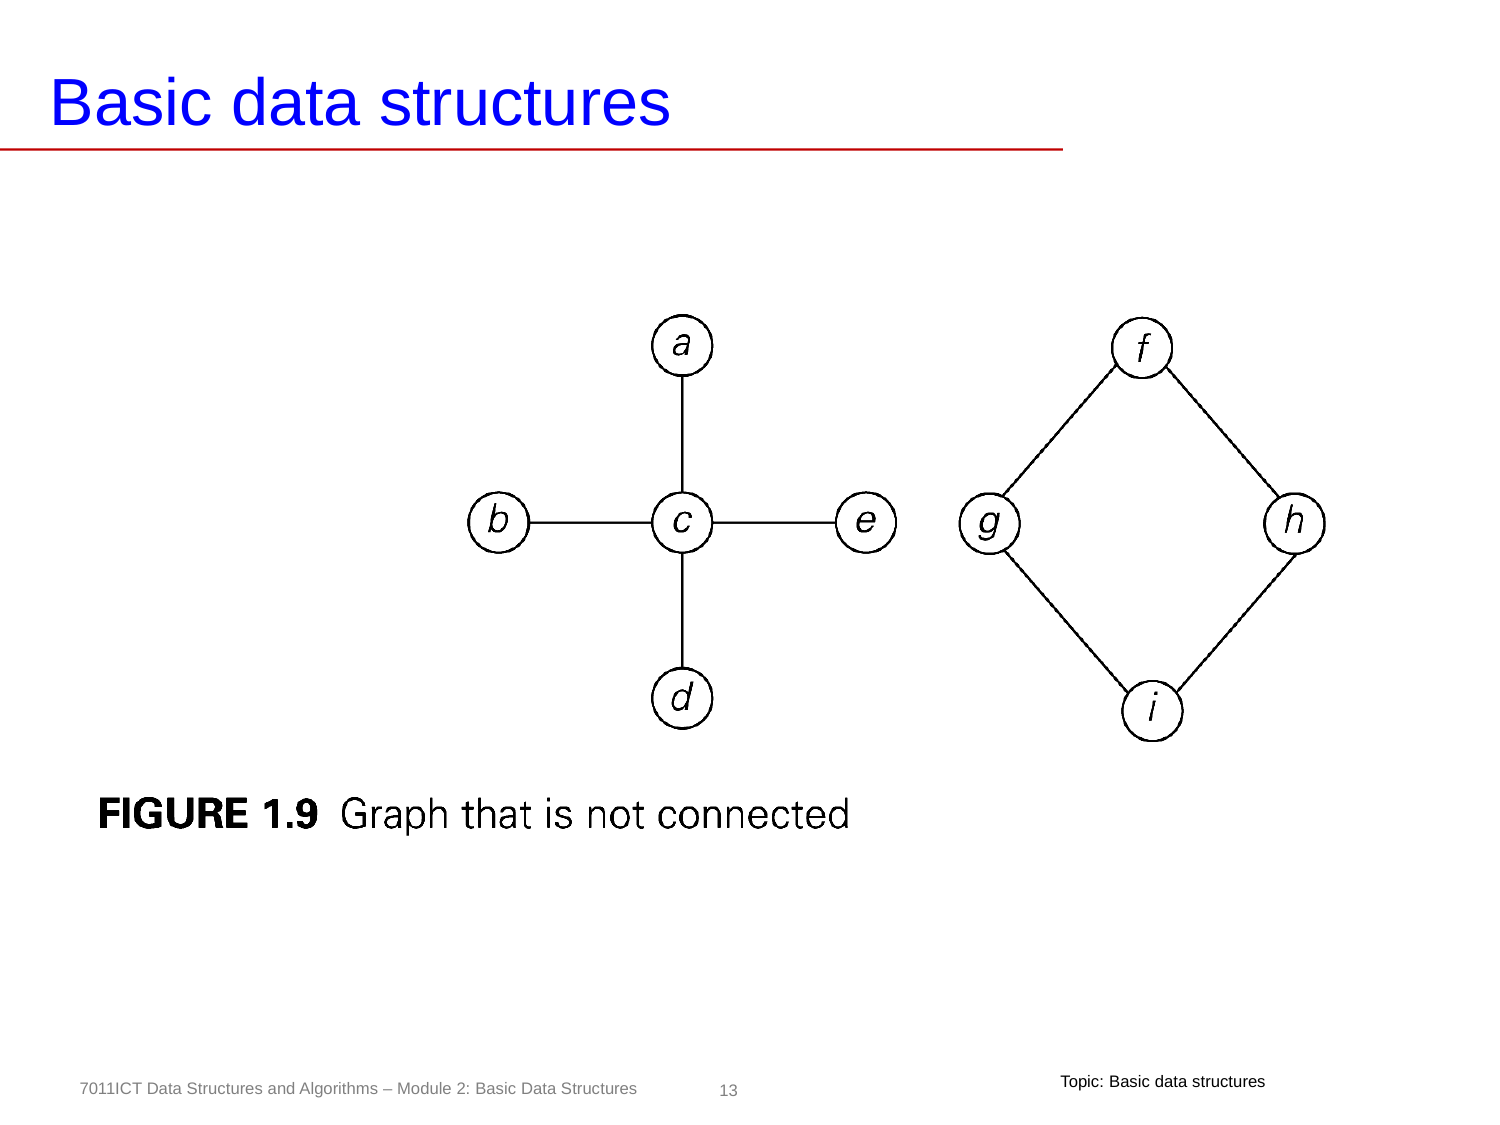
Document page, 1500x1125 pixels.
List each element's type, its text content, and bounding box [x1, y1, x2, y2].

text_box Topic: Basic data structures [1045, 1070, 1282, 1097]
title Basic data structures [38, 54, 1294, 168]
picture [100, 314, 1326, 836]
